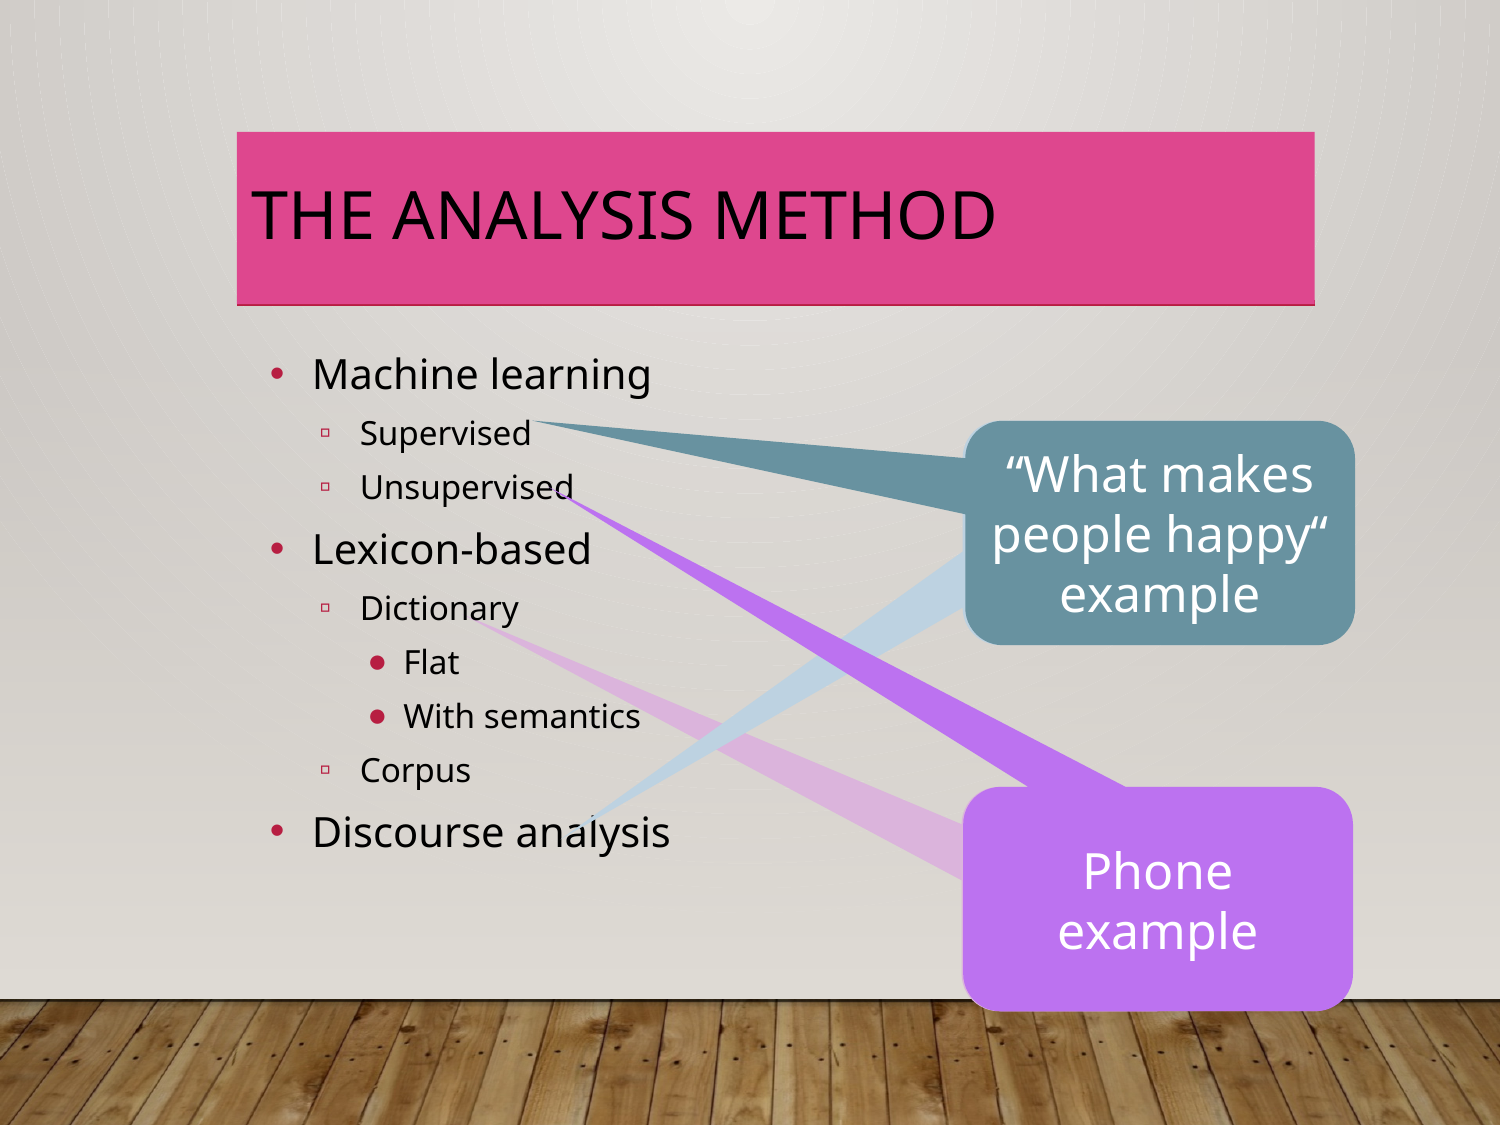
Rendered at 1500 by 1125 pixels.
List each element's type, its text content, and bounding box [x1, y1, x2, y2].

text_box Phone example [547, 486, 1354, 1012]
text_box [962, 420, 1356, 646]
title The analysis method [236, 131, 1315, 305]
picture [0, 999, 1500, 1125]
list Machine learning Supervised Unsupervised Lexicon-based Dictionary Flat With semantics Corpus Discourse analysis [236, 330, 1315, 897]
